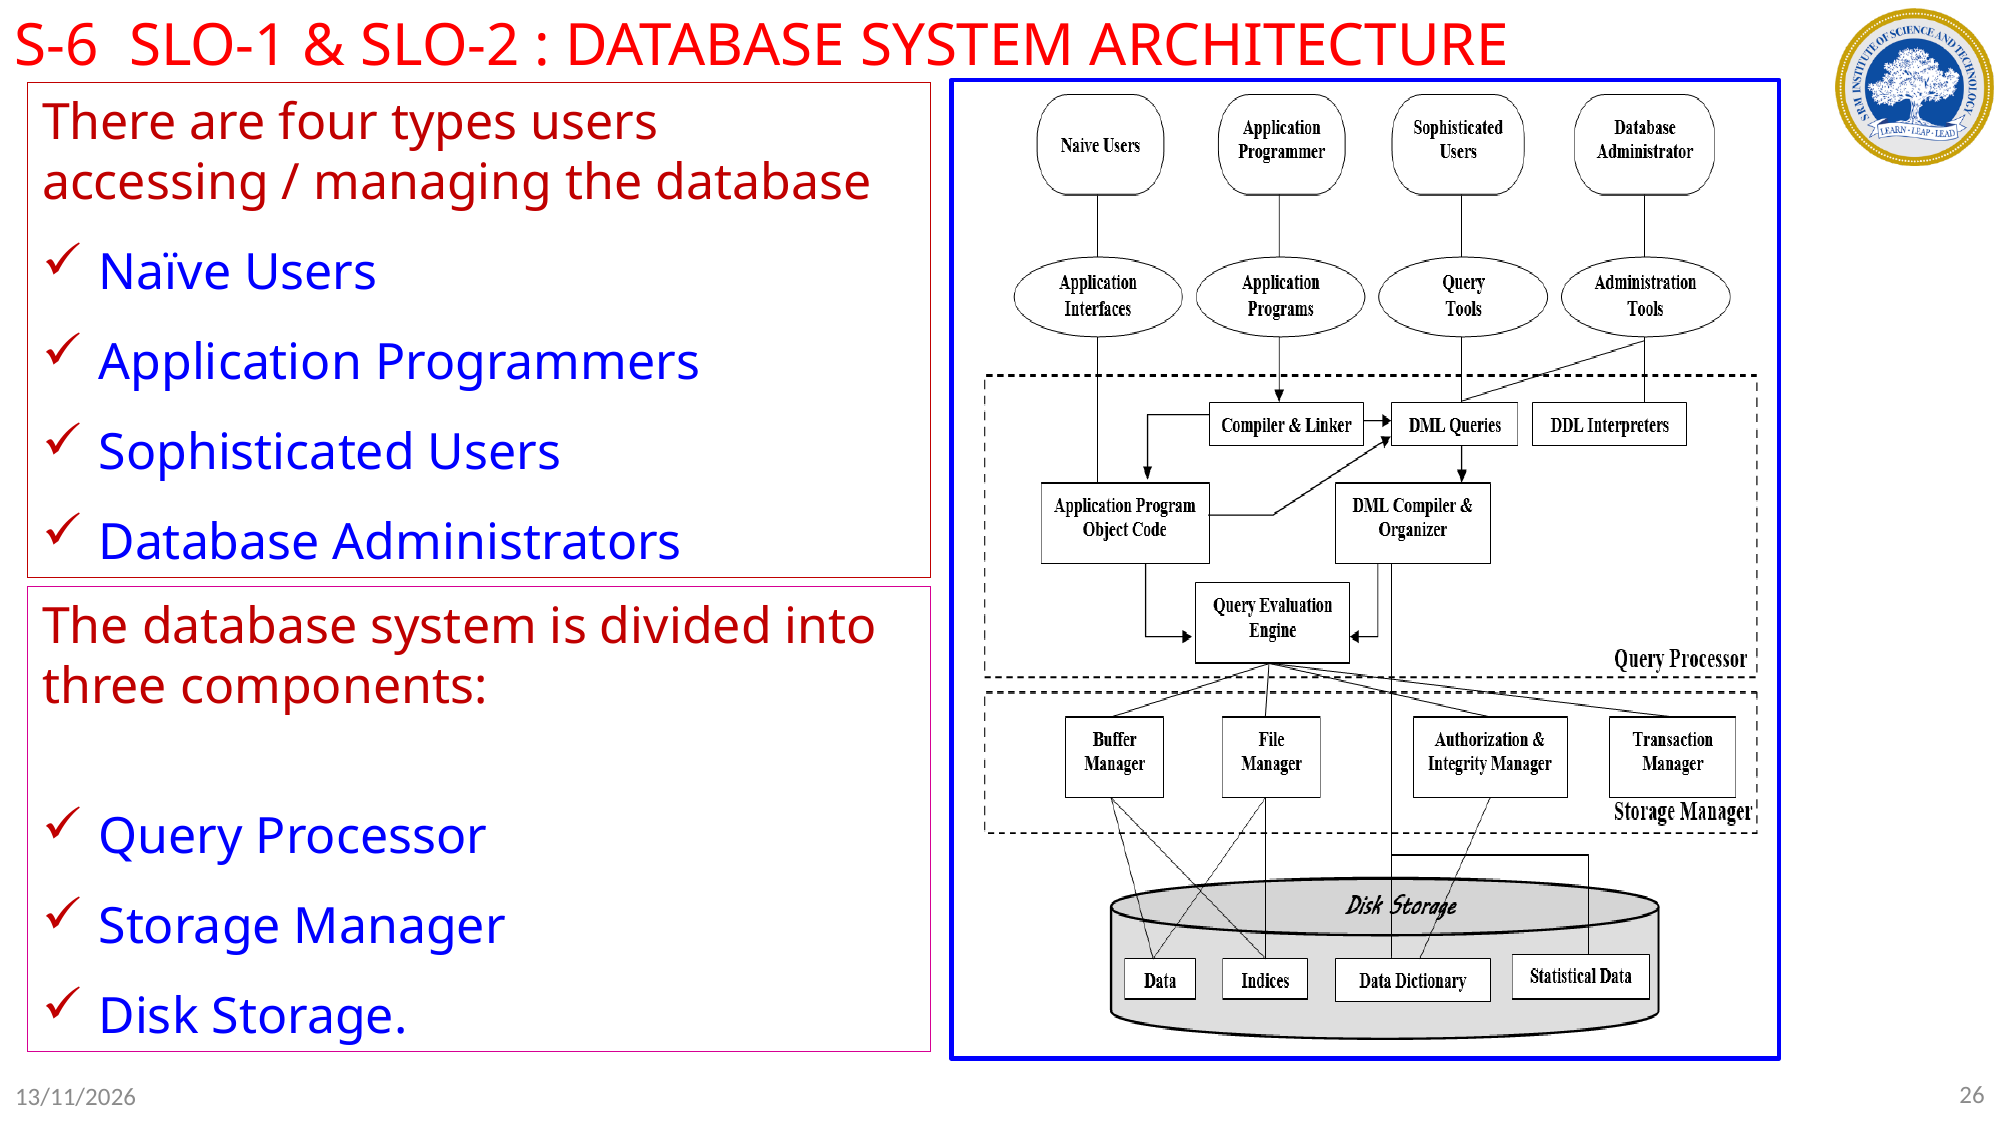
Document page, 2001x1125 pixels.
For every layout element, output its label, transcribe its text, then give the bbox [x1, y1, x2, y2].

text_box S-6 SLO-1 & SLO-2 : DATABASE SYSTEM ARCHITECTURE [0, 0, 1800, 85]
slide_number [0, 1065, 663, 1125]
picture [1835, 8, 1994, 166]
text_box There are four types users accessing / managing the database Naïve Users Application Programmers Sophisticated Users Database Administrators [27, 82, 931, 578]
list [953, 82, 1777, 1056]
slide_number 26 [1337, 1063, 2000, 1124]
text_box The database system is divided into three components: Query Processor Storage Manager Disk Storage. [27, 586, 931, 1052]
